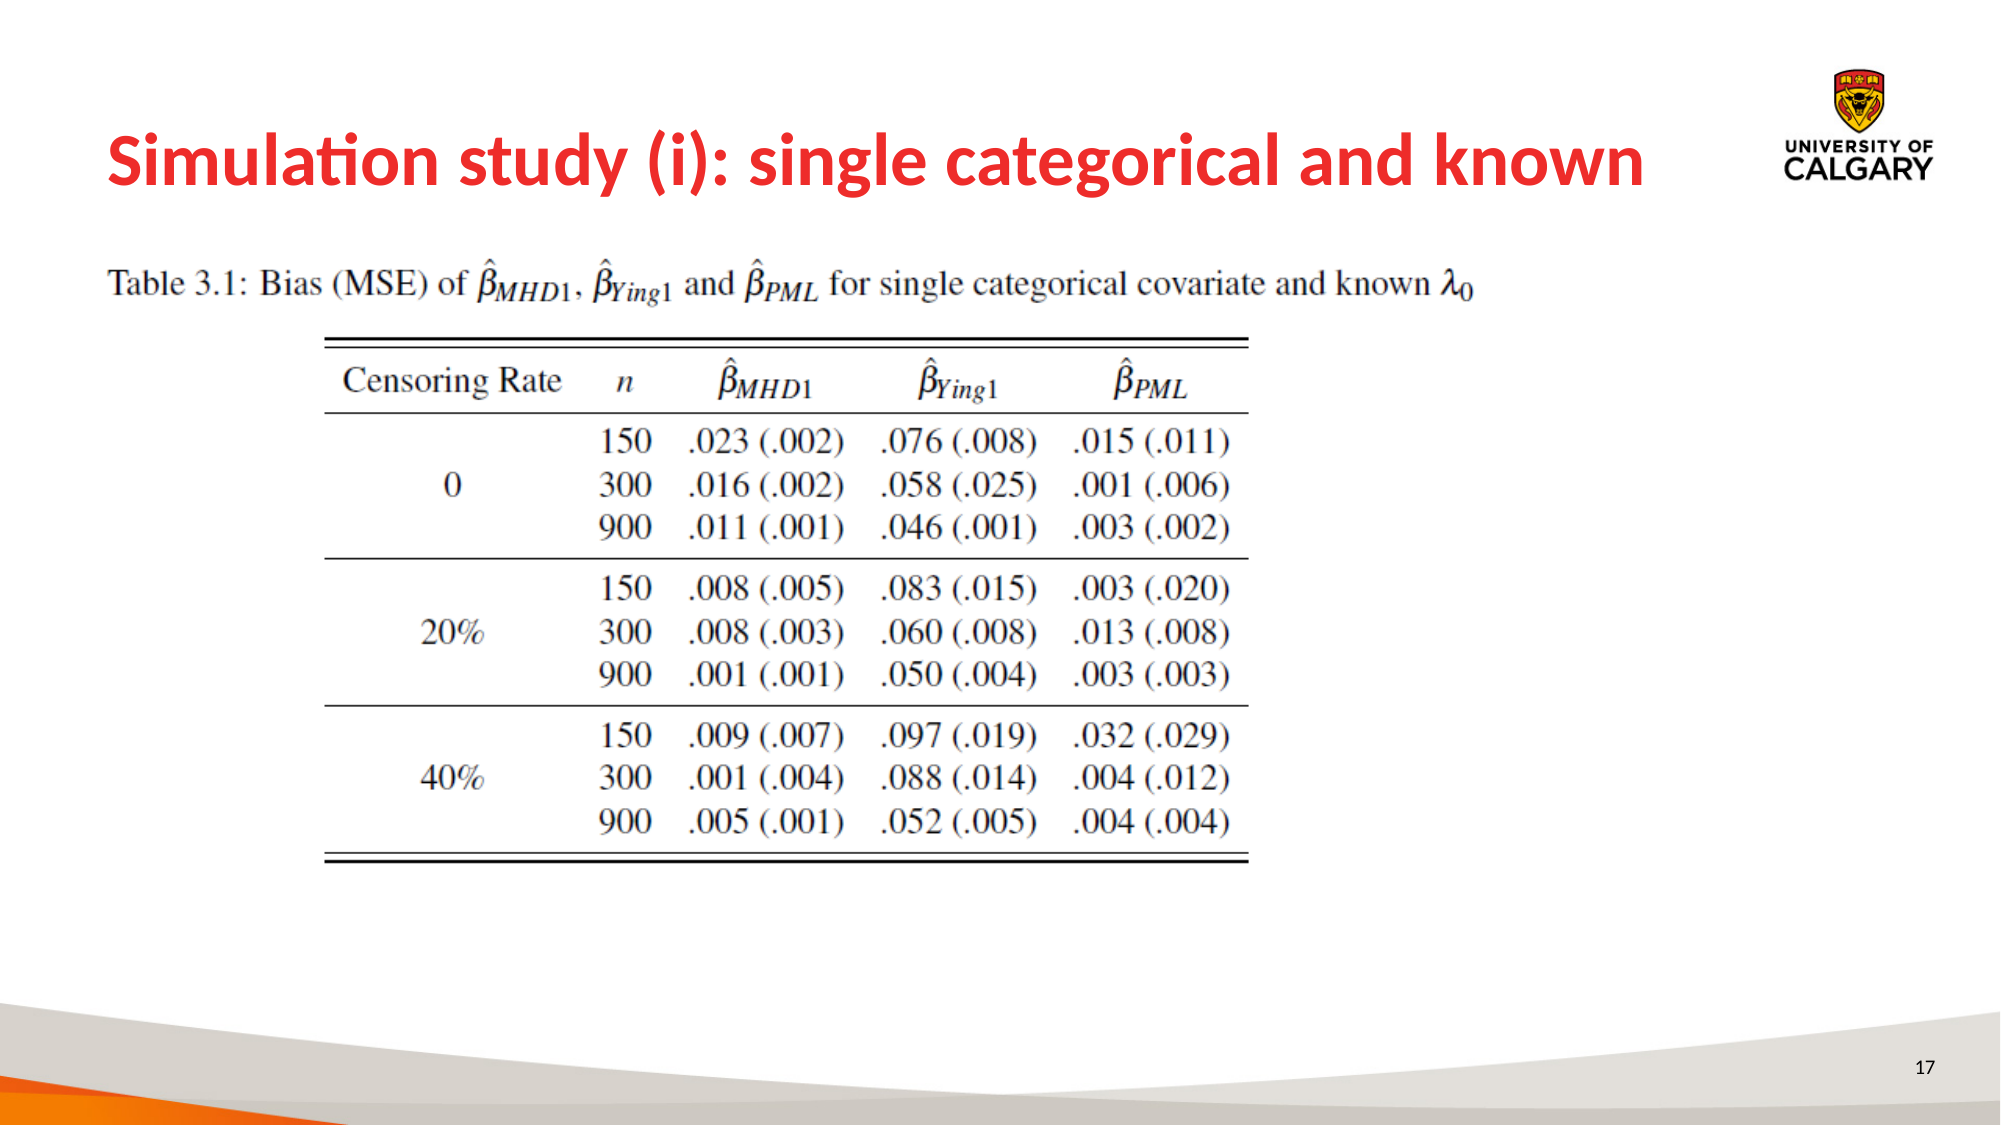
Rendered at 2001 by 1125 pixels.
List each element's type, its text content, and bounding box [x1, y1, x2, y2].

slide_number 17 [1500, 1046, 1951, 1107]
picture [0, 0, 2001, 1125]
